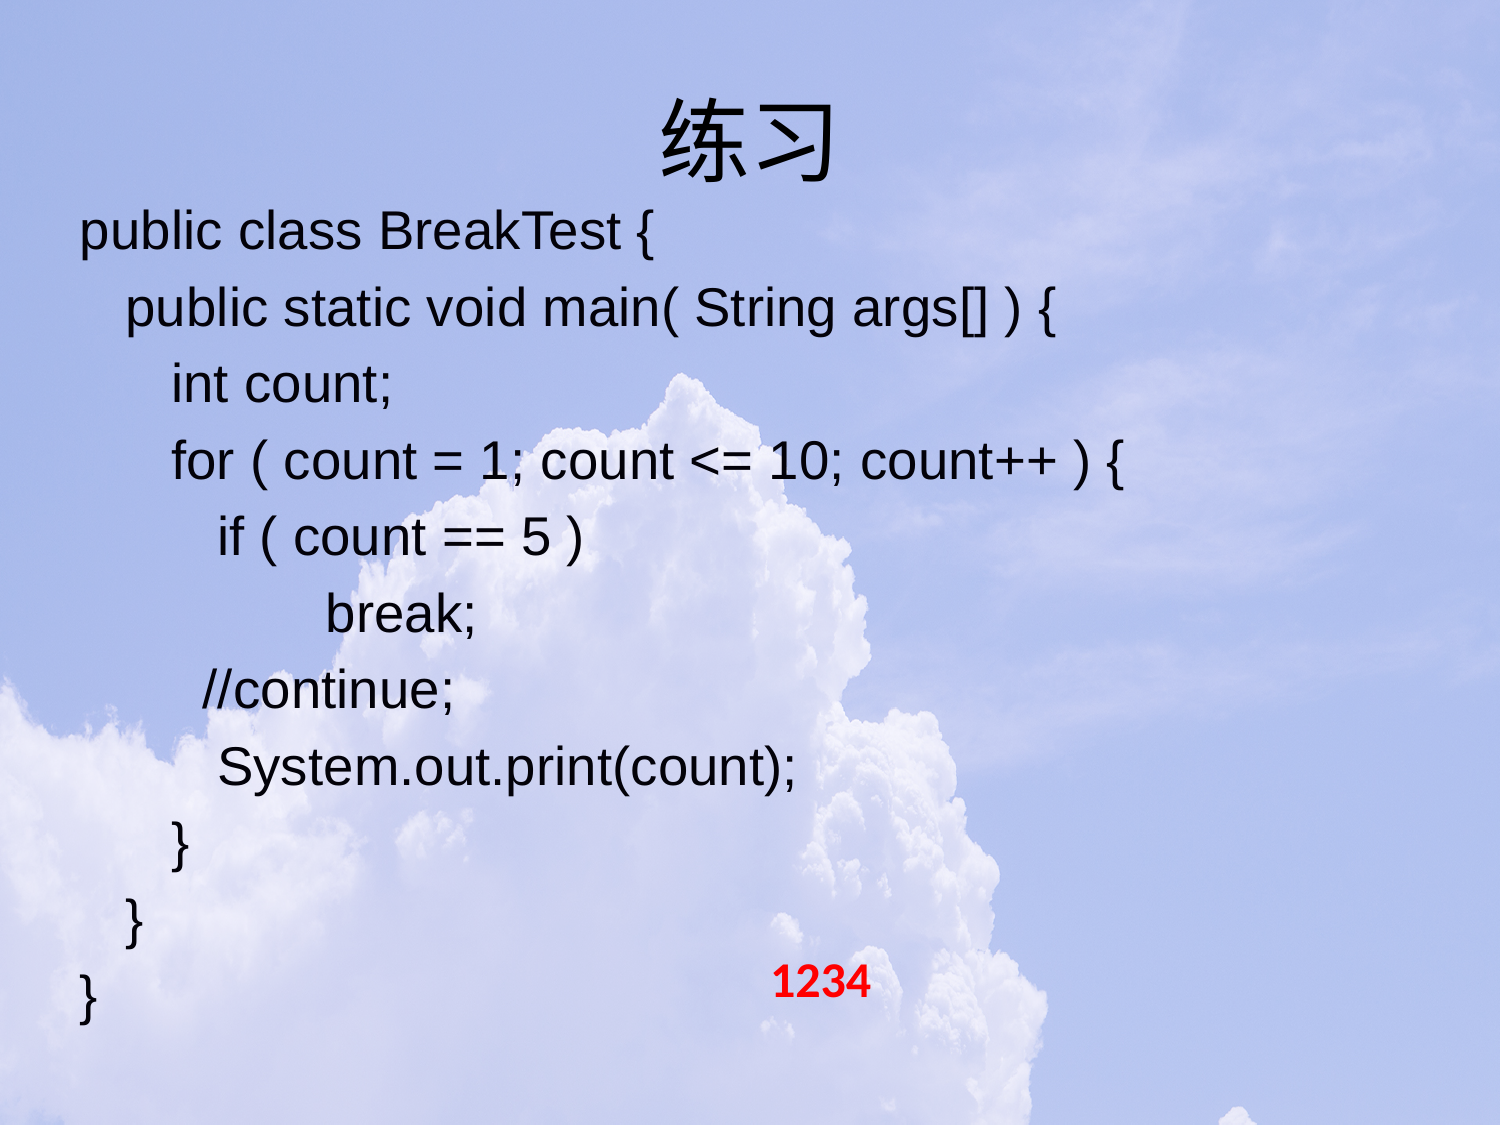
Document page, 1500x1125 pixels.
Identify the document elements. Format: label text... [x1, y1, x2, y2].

text_box 1234 [755, 940, 887, 1016]
list public class BreakTest { public static void main( String args[] ) { int count; for ( count = 1; count <= 10; count++ ) { if ( count == 5 ) break; //continue; System.out.print(count); } } } [64, 187, 1425, 1038]
title 练习 [75, 45, 1425, 187]
